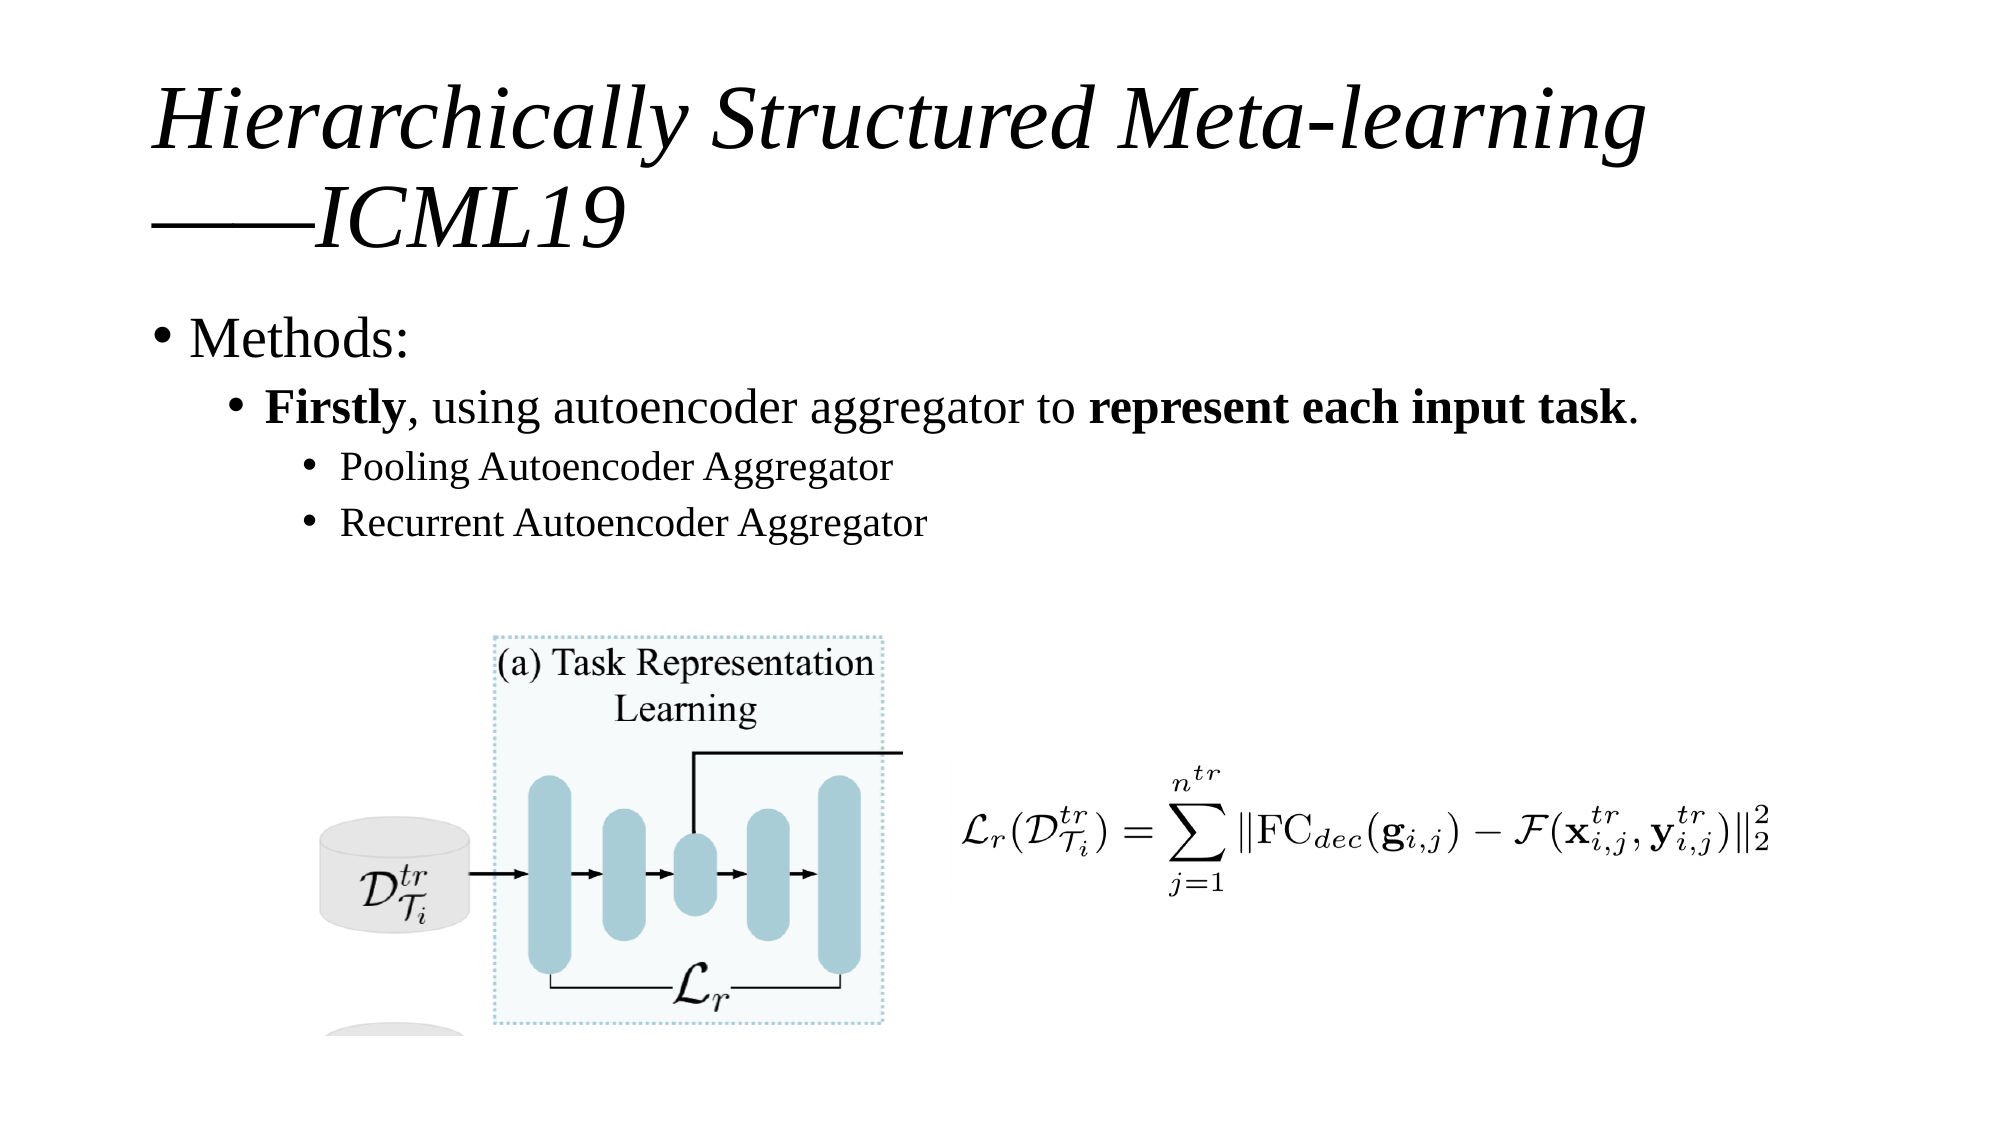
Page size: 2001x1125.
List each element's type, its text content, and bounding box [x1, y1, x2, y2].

picture [948, 749, 1773, 905]
list Methods: Firstly, using autoencoder aggregator to represent each input task. Pooling Autoencoder Aggregator Recurrent Autoencoder Aggregator [137, 299, 1863, 1014]
picture [294, 619, 903, 1036]
title Hierarchically Structured Meta-learning ——ICML19 [137, 59, 2000, 278]
